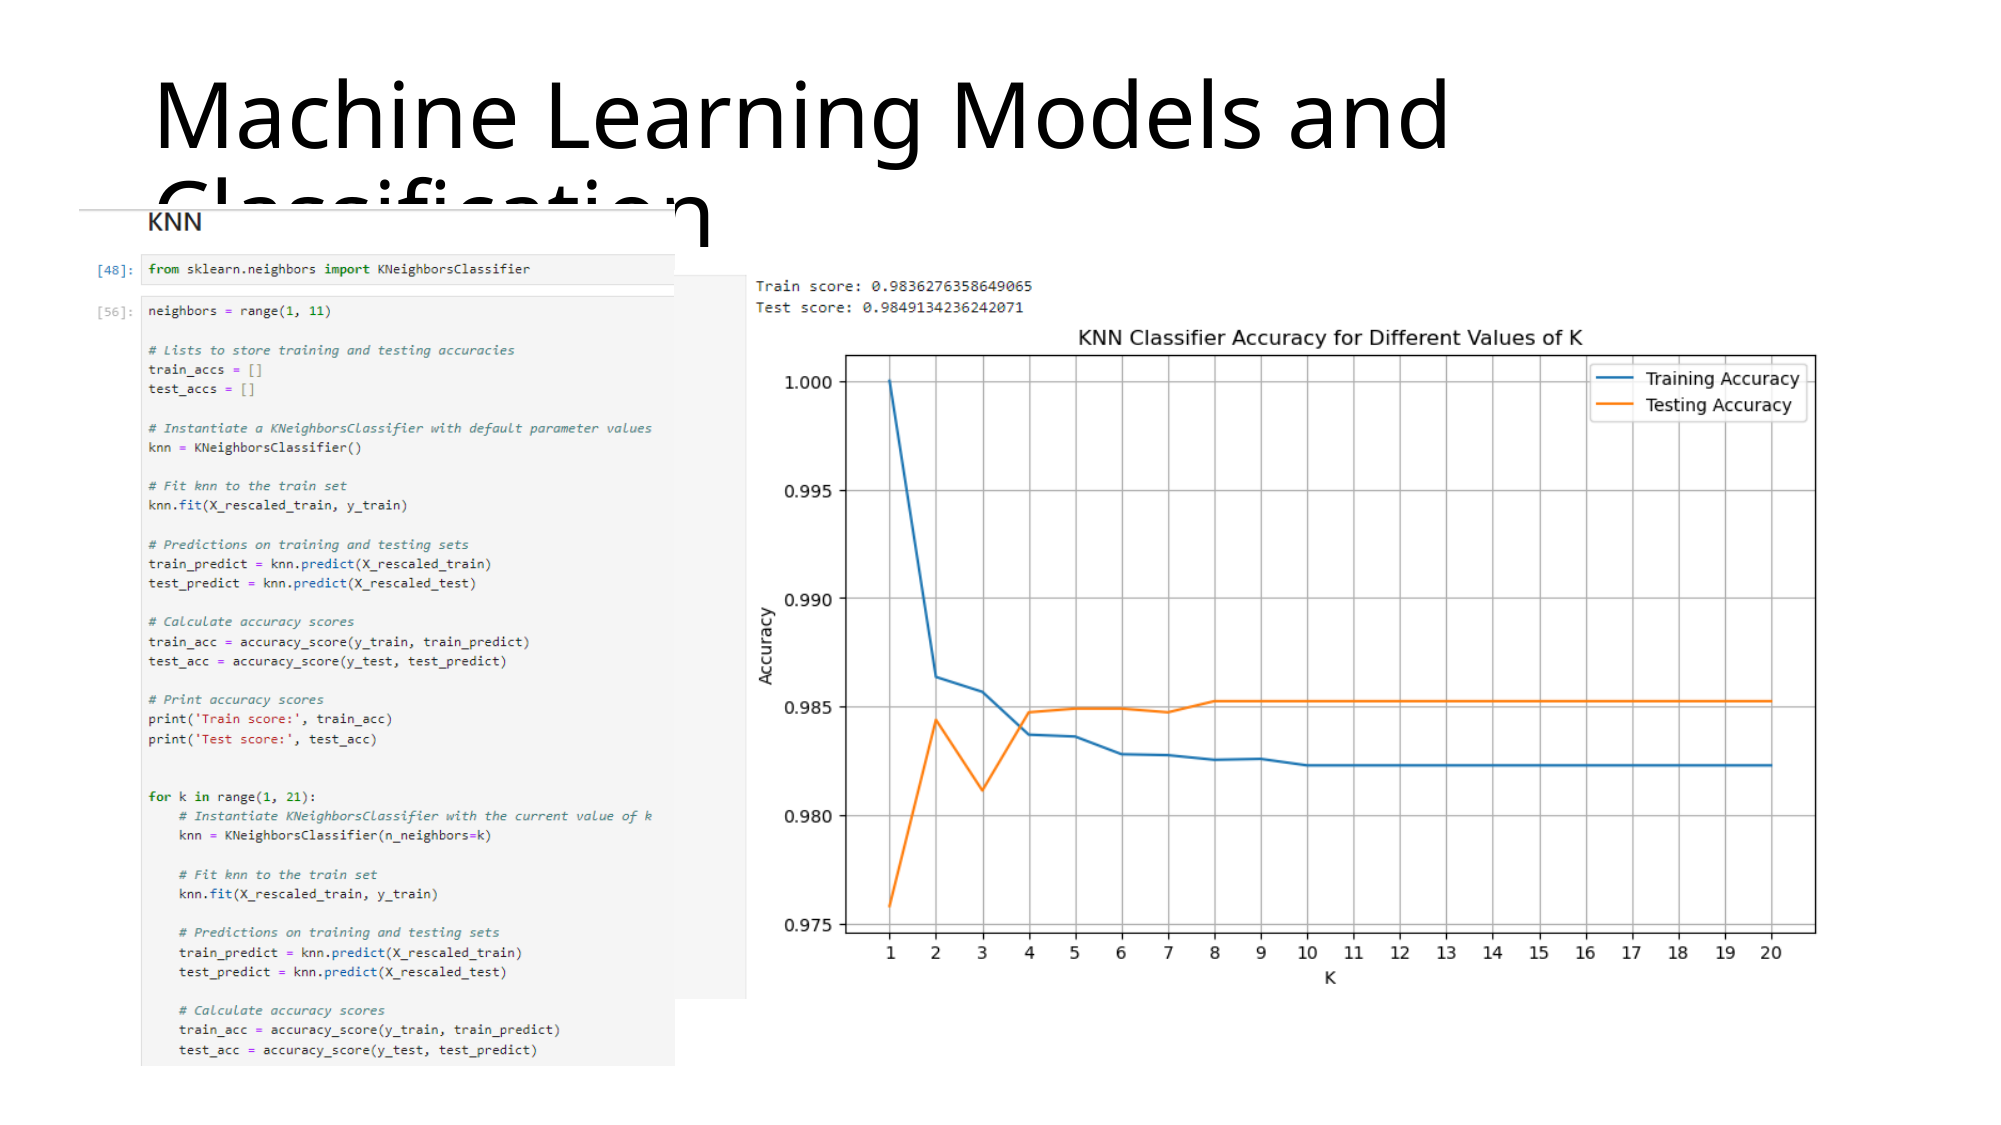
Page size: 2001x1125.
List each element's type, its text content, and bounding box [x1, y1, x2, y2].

picture [79, 204, 1989, 1066]
title Machine Learning Models and Classification [137, 59, 1863, 270]
